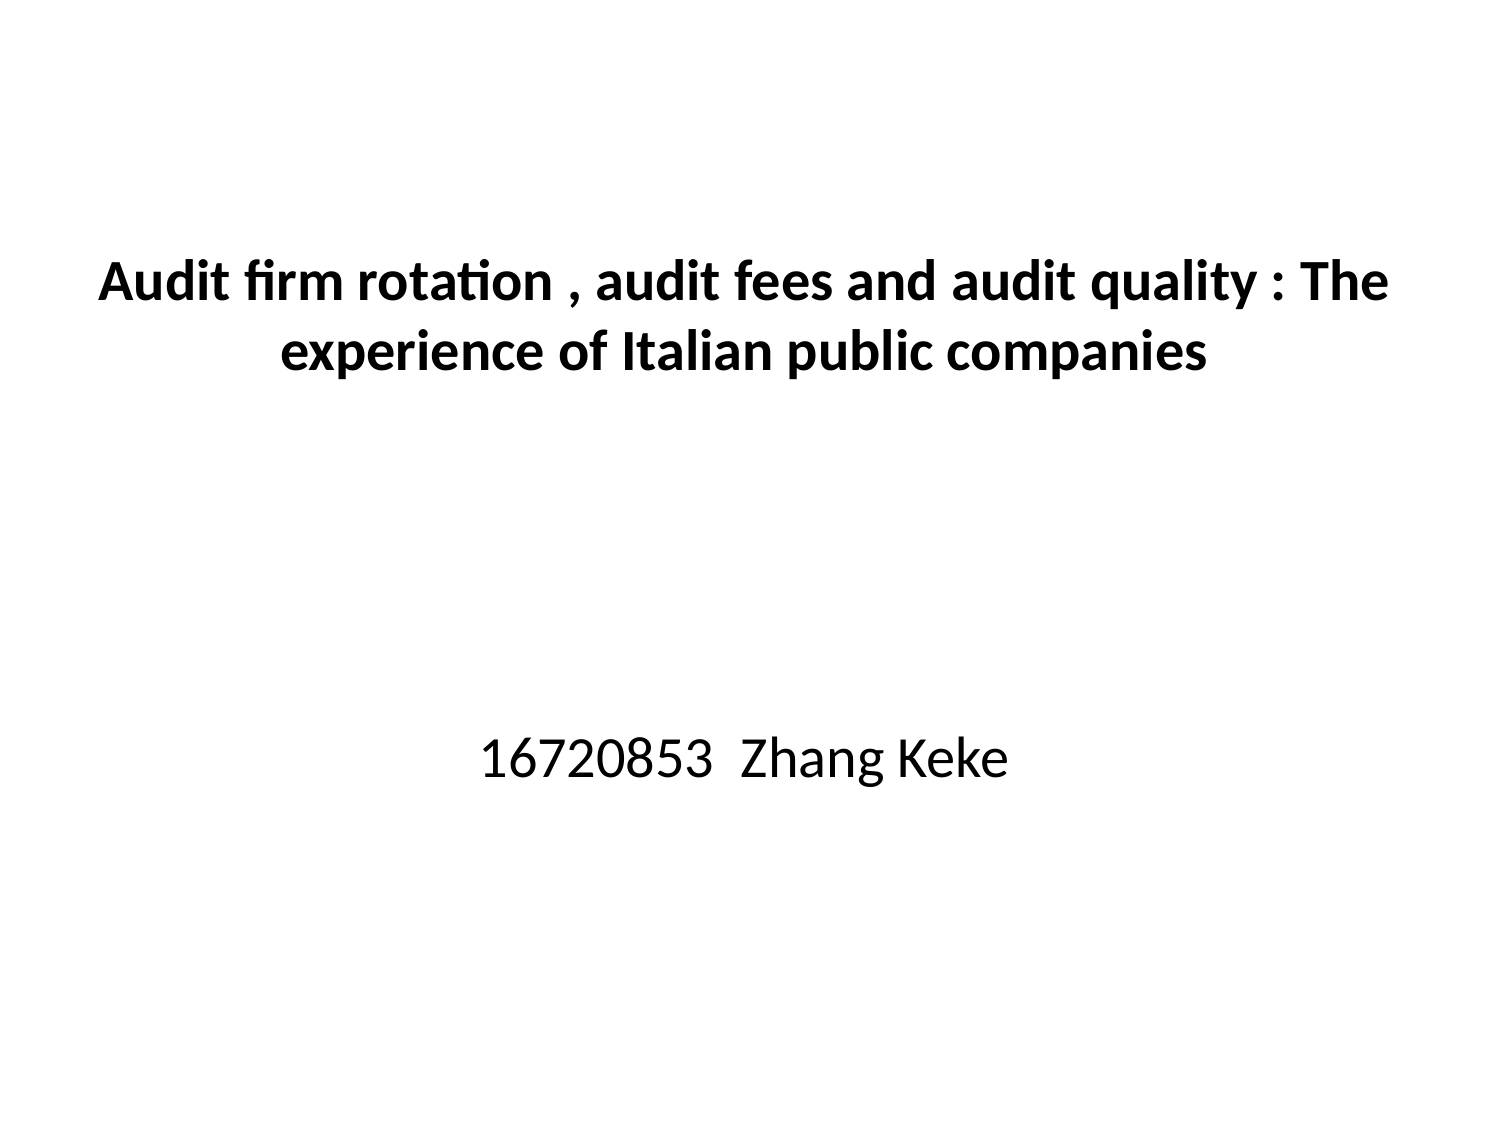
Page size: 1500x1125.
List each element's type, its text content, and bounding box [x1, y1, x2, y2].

subtitle [225, 637, 1275, 858]
text_box Audit ﬁrm rotation , audit fees and audit quality : The experience of Italian public companies [17, 234, 1471, 435]
title 16720853 Zhang Keke [106, 633, 1382, 875]
